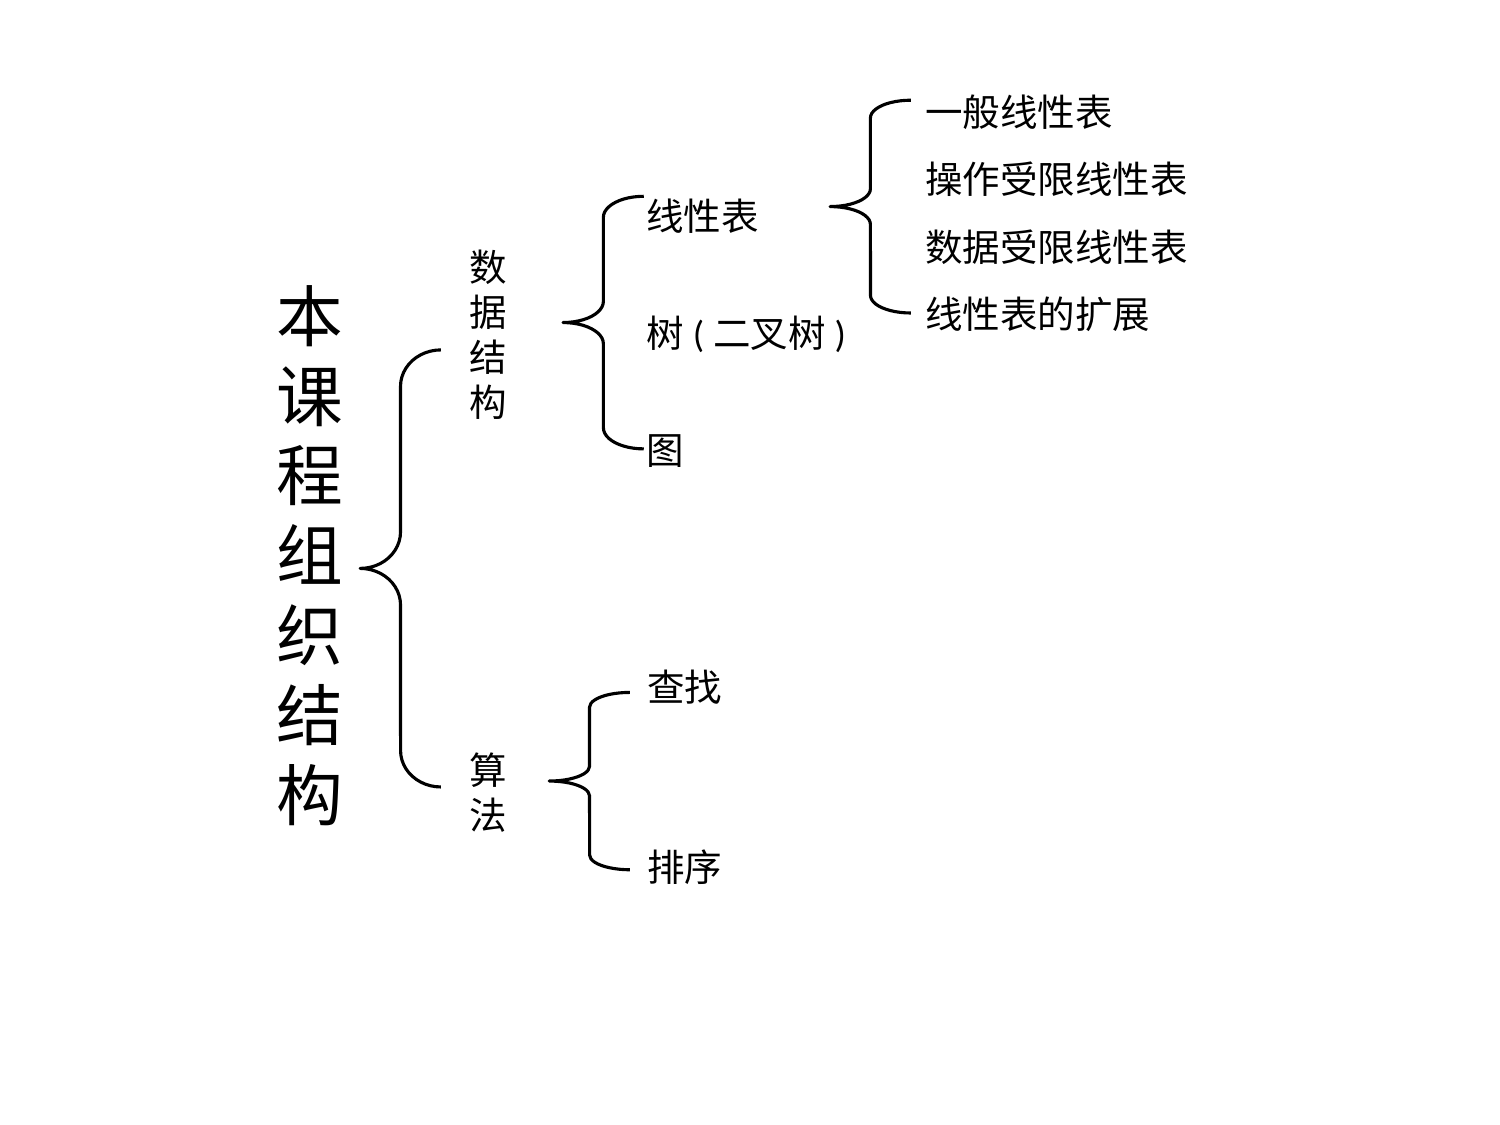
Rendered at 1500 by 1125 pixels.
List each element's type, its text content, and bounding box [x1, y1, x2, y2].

text_box [563, 197, 631, 448]
text_box 线性表 树(二叉树) 图 [631, 172, 861, 480]
text_box 查找 排序 [632, 656, 738, 897]
text_box [549, 692, 630, 870]
text_box [360, 349, 441, 787]
text_box 数据结构 [454, 236, 529, 432]
text_box 一般线性表 操作受限线性表 数据受限线性表 线性表的扩展 [910, 58, 1312, 344]
title 本课程组织结构 [253, 252, 367, 856]
text_box [830, 100, 910, 313]
text_box 算法 [454, 739, 529, 845]
